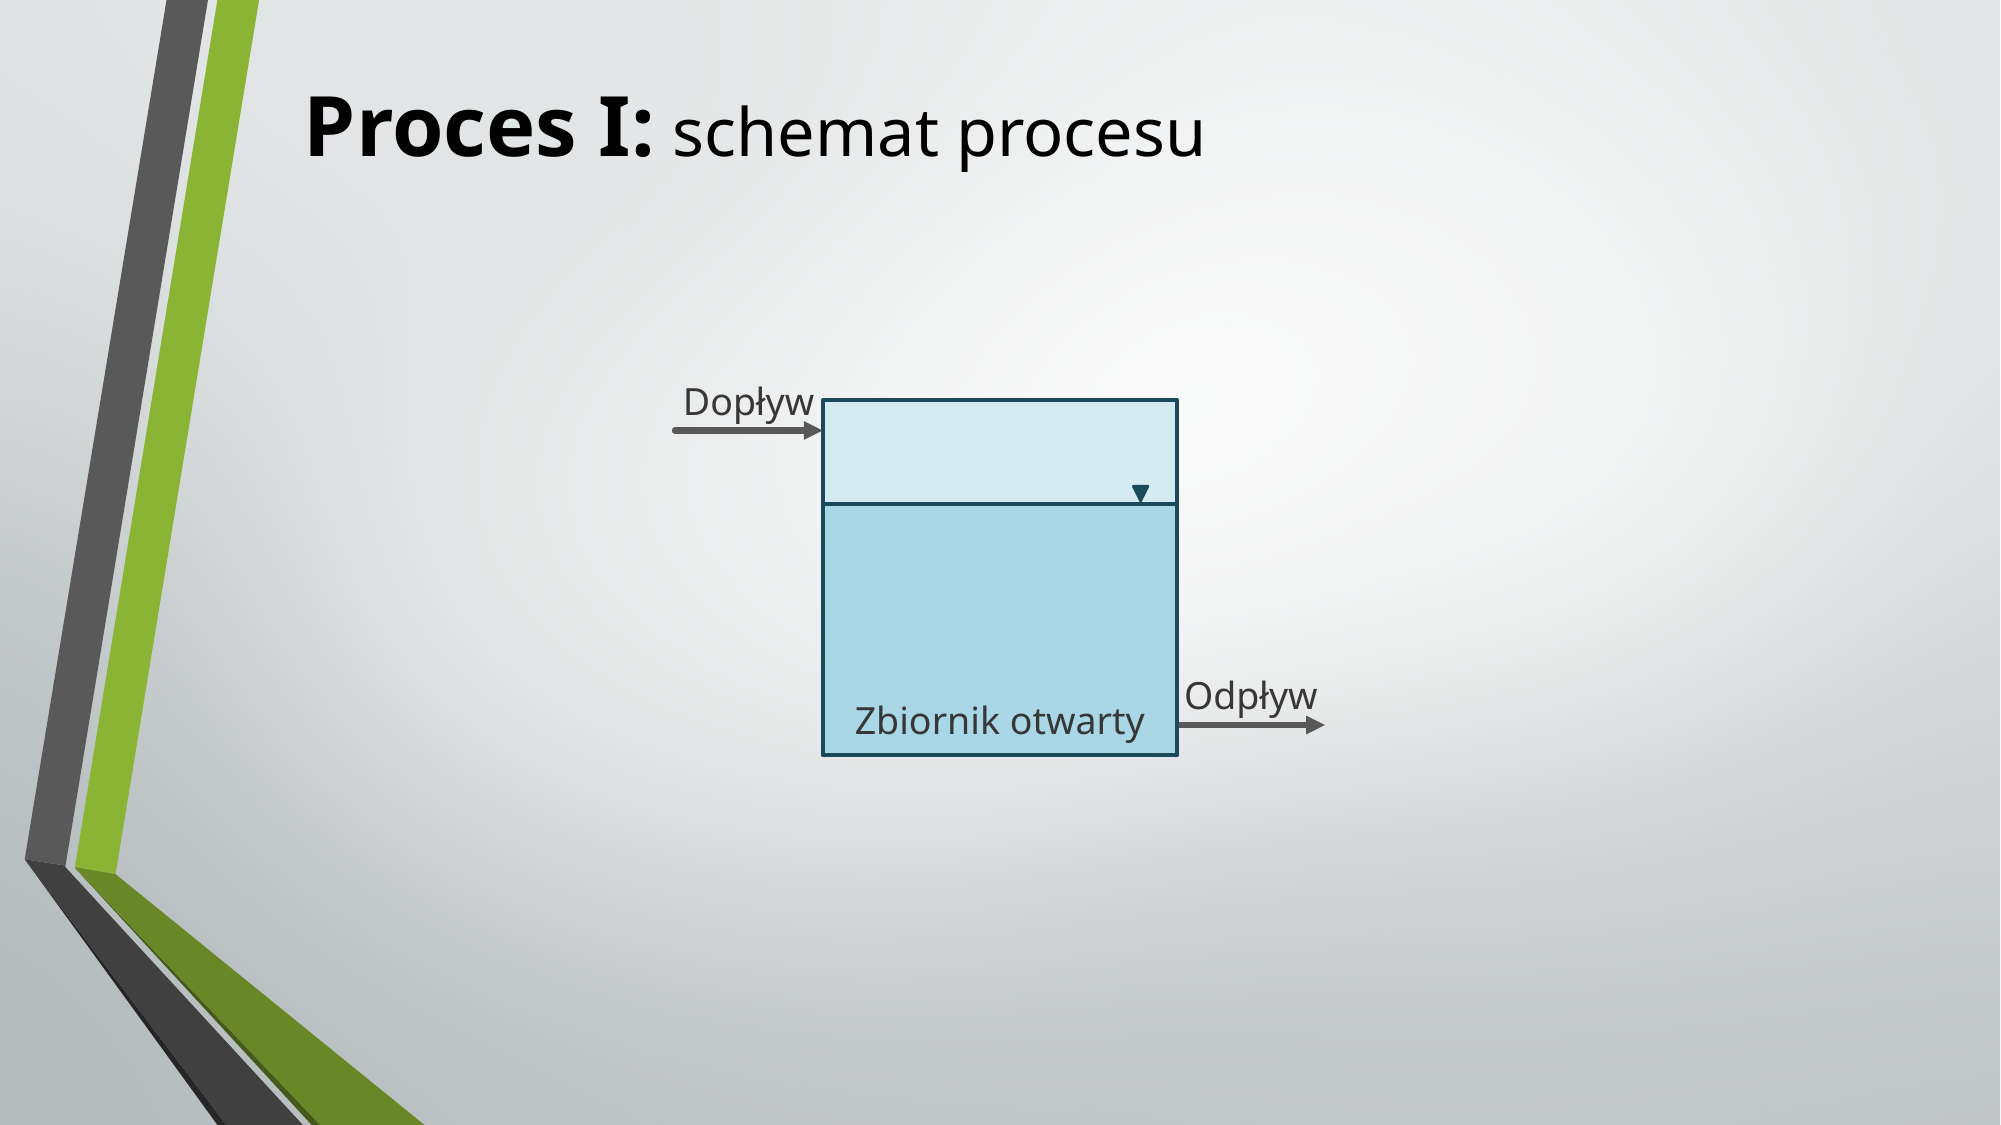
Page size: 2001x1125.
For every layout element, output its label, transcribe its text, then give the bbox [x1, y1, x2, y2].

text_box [674, 369, 1325, 756]
title Proces I: schemat procesu [288, 48, 1943, 197]
